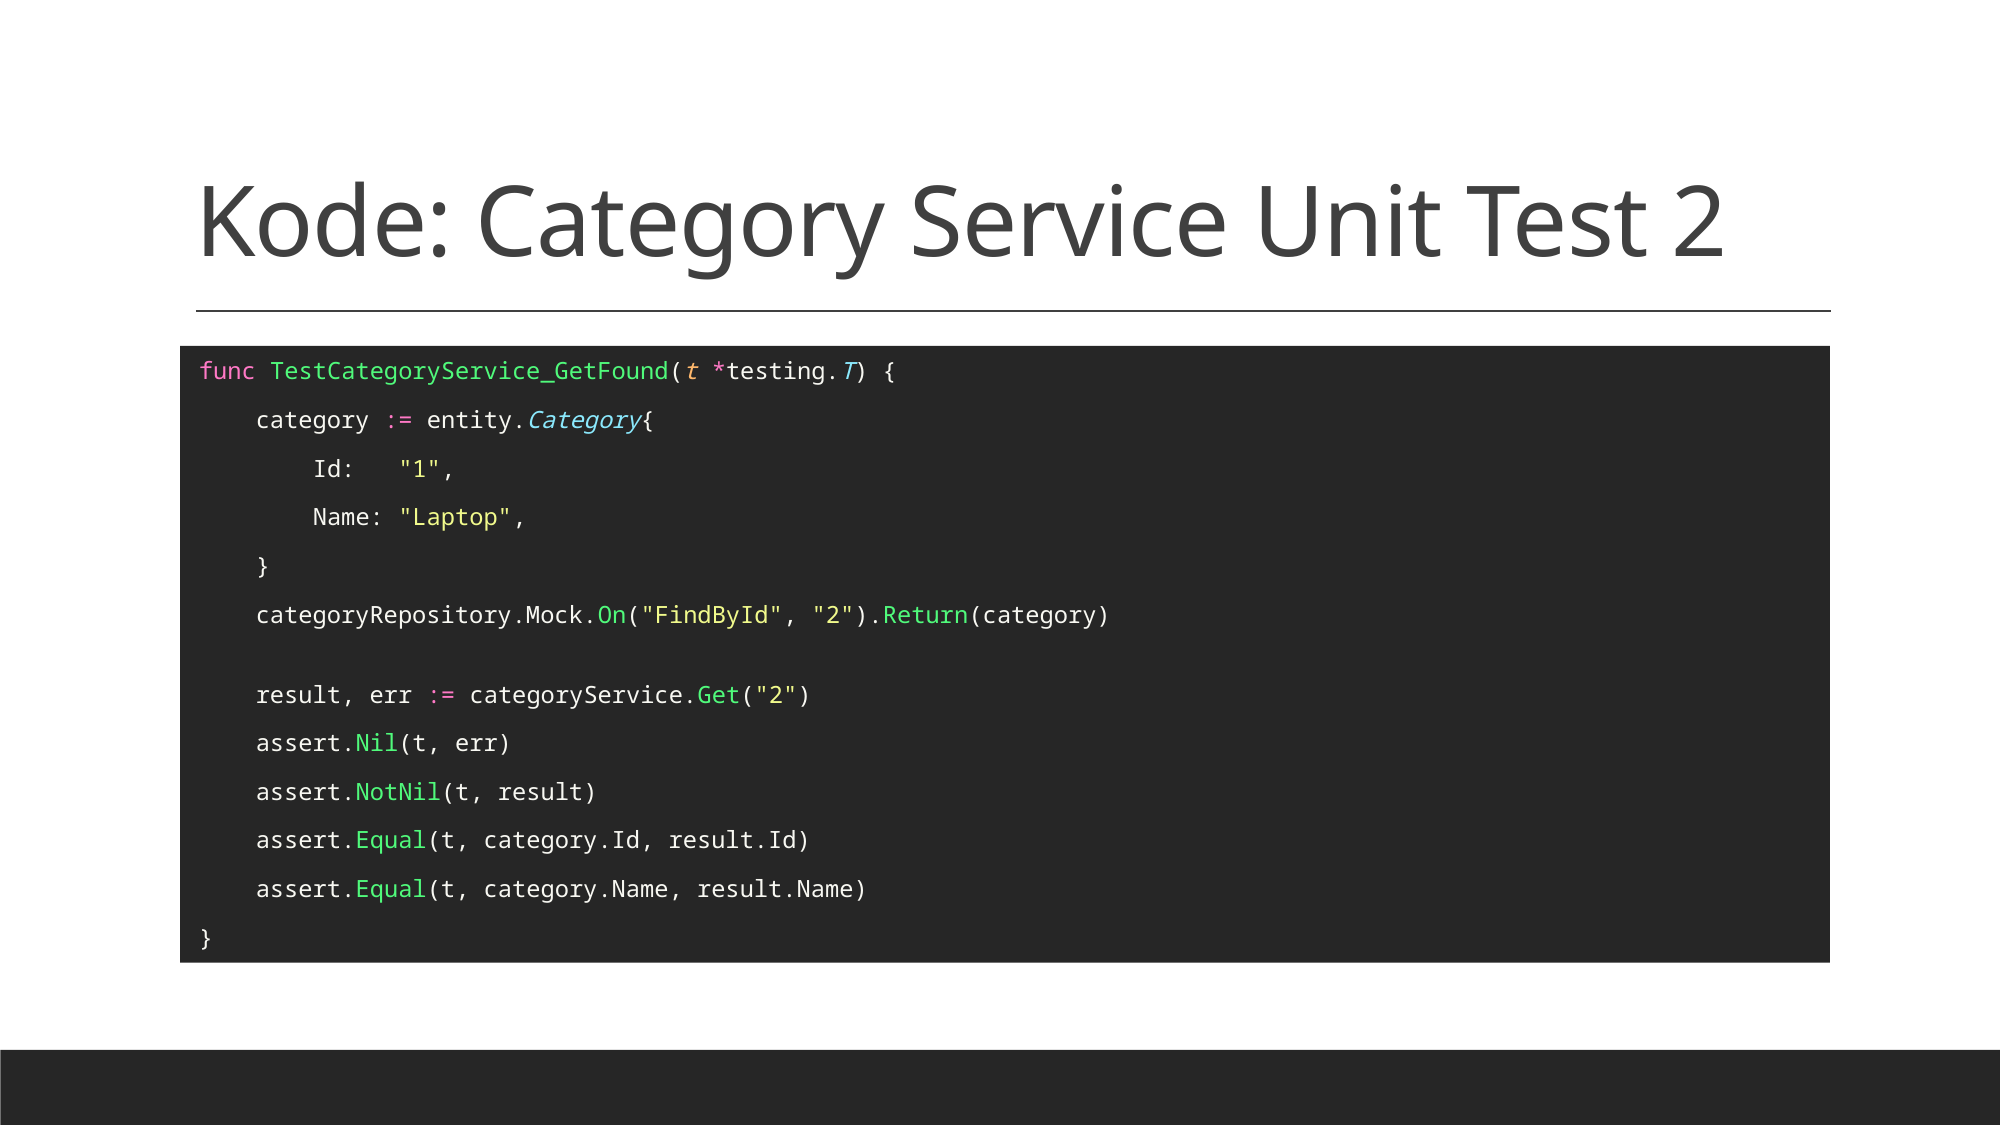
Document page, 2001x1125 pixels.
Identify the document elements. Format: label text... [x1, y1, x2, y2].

title Kode: Category Service Unit Test 2 [180, 47, 1830, 285]
list func TestCategoryService_GetFound(t *testing.T) { category := entity.Category{ Id: "1", Name: "Laptop", } categoryRepository.Mock.On("FindById", "2").Return(category) result, err := categoryService.Get("2") assert.Nil(t, err) assert.NotNil(t, result) assert.Equal(t, category.Id, result.Id) assert.Equal(t, category.Name, result.Name) } [180, 345, 1830, 963]
